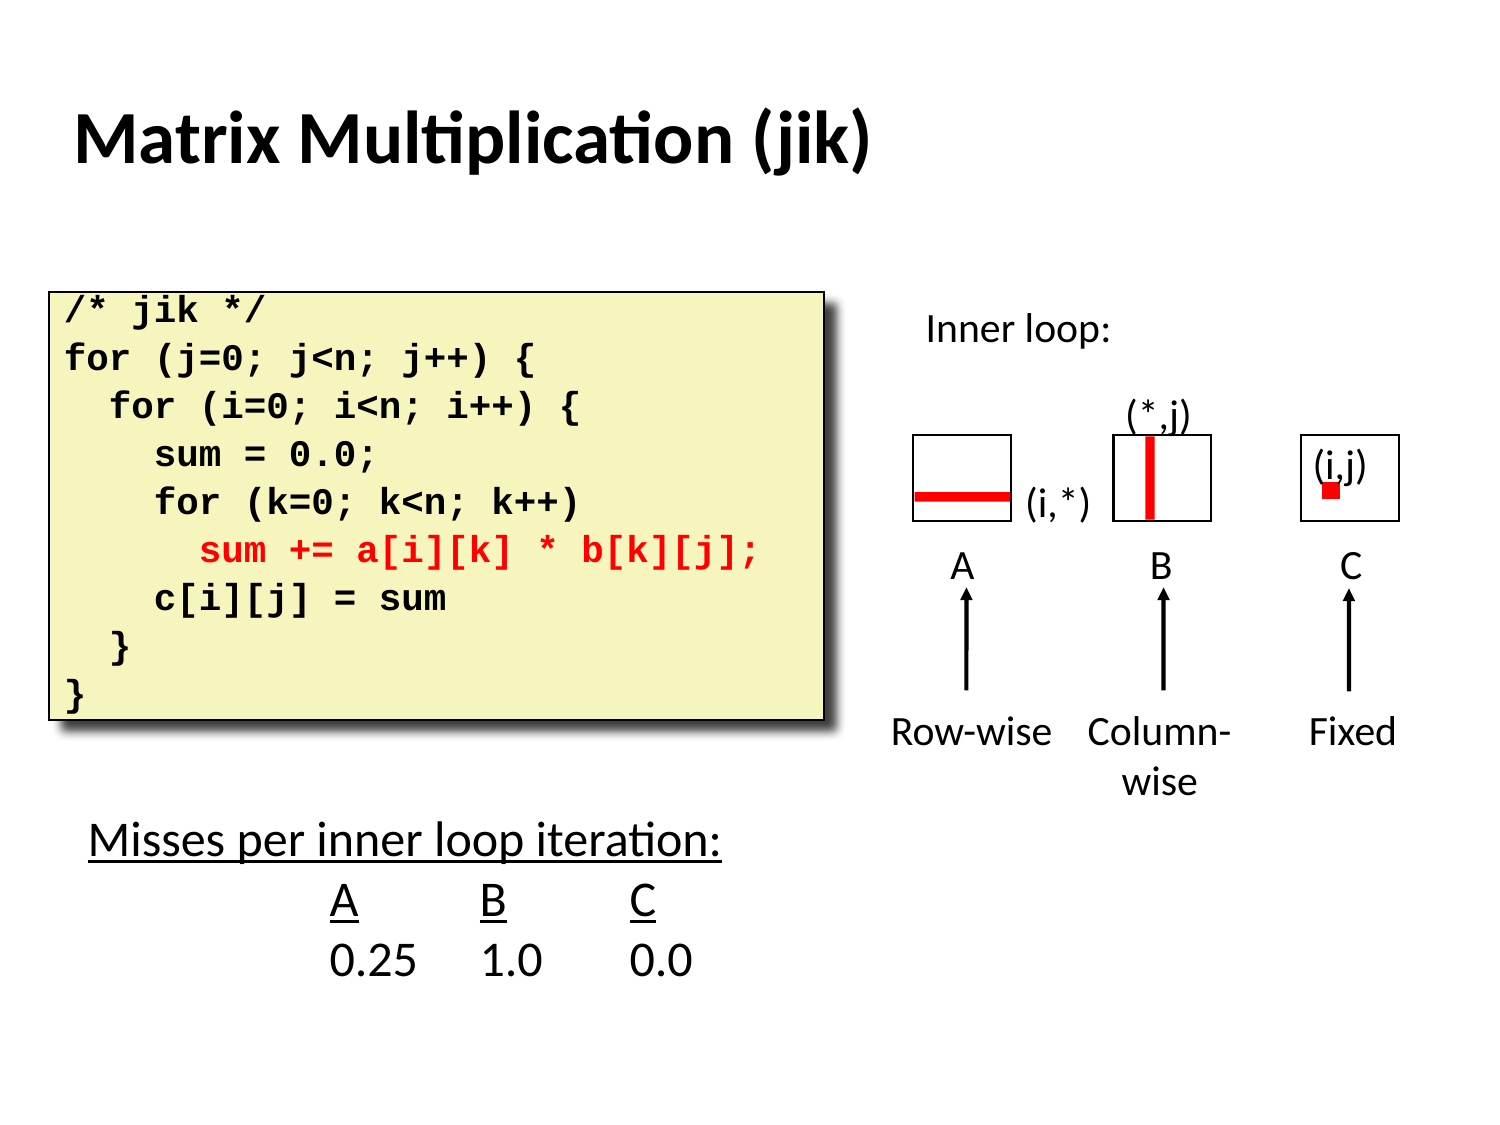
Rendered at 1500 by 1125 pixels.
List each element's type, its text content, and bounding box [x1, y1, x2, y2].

text_box [1342, 588, 1356, 692]
text_box [1300, 435, 1399, 521]
text_box C [1325, 530, 1378, 596]
text_box (i,*) [1010, 468, 1107, 533]
text_box Misses per inner loop iteration: A B C 0.25 1.0 0.0 [72, 798, 967, 1000]
title Matrix Multiplication (jik) [58, 71, 1305, 197]
text_box [1157, 587, 1170, 691]
text_box B [1135, 530, 1188, 596]
text_box Inner loop: [910, 293, 1127, 358]
text_box [960, 587, 973, 691]
text_box [913, 435, 1012, 521]
text_box (*,j) [1110, 380, 1207, 446]
text_box (i,j) [1297, 430, 1384, 496]
text_box /* jik */ for (j=0; j<n; j++) { for (i=0; i<n; i++) { sum = 0.0; for (k=0; k<n; k++) sum += a[i][k] * b[k][j]; c[i][j] = sum } } [49, 291, 824, 720]
text_box [1113, 435, 1212, 521]
text_box Fixed [1293, 696, 1413, 761]
text_box A [935, 530, 990, 596]
text_box Row-wise [875, 696, 1068, 761]
text_box Column- wise [1072, 696, 1247, 811]
